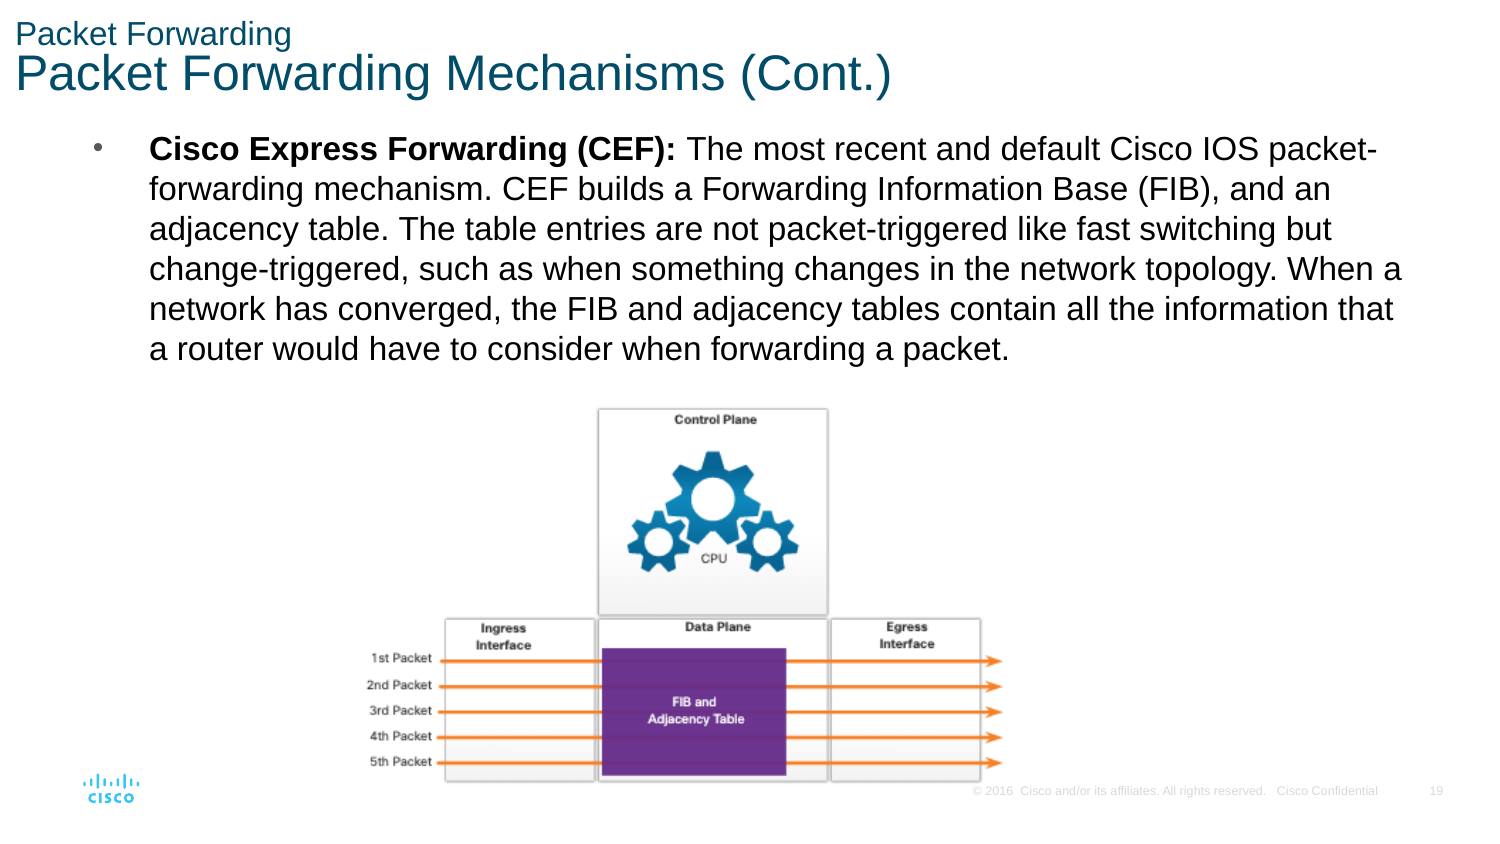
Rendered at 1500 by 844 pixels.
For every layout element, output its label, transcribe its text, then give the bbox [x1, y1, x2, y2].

list Cisco Express Forwarding (CEF): The most recent and default Cisco IOS packet-forwarding mechanism. CEF builds a Forwarding Information Base (FIB), and an adjacency table. The table entries are not packet-triggered like fast switching but change-triggered, such as when something changes in the network topology. When a network has converged, the FIB and adjacency tables contain all the information that a router would have to consider when forwarding a packet. [77, 120, 1437, 726]
title Packet Forwarding Packet Forwarding Mechanisms (Cont.) [0, 0, 1369, 121]
picture [361, 399, 1008, 786]
